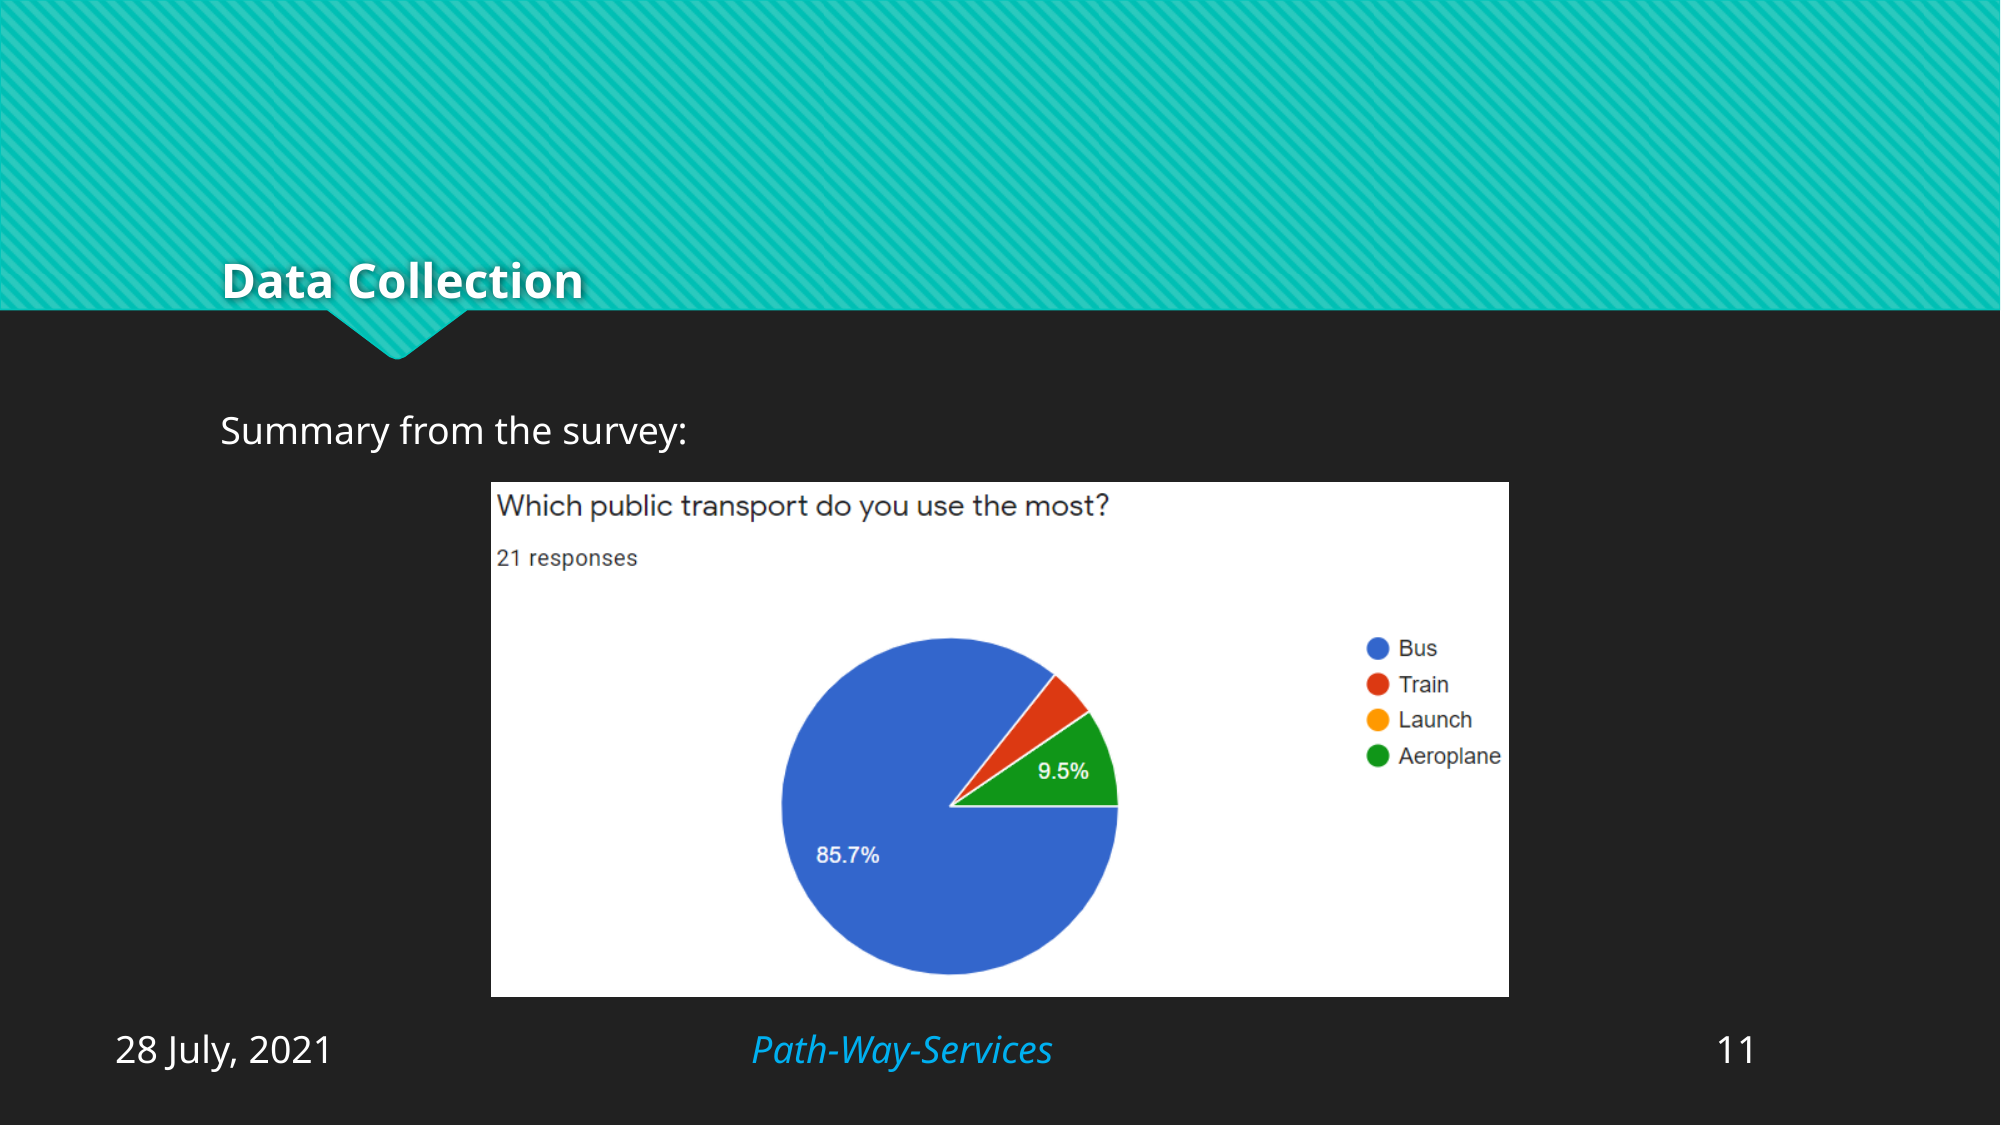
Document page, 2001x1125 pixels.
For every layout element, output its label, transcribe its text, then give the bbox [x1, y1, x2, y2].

text_box 11 [1700, 1018, 1774, 1079]
title Data Collection [205, 128, 1982, 430]
text_box Path-Way-Services [736, 1018, 1184, 1124]
text_box 28 July, 2021 [100, 1018, 435, 1124]
text_box Summary from the survey: [205, 399, 1635, 459]
picture [491, 482, 1509, 997]
